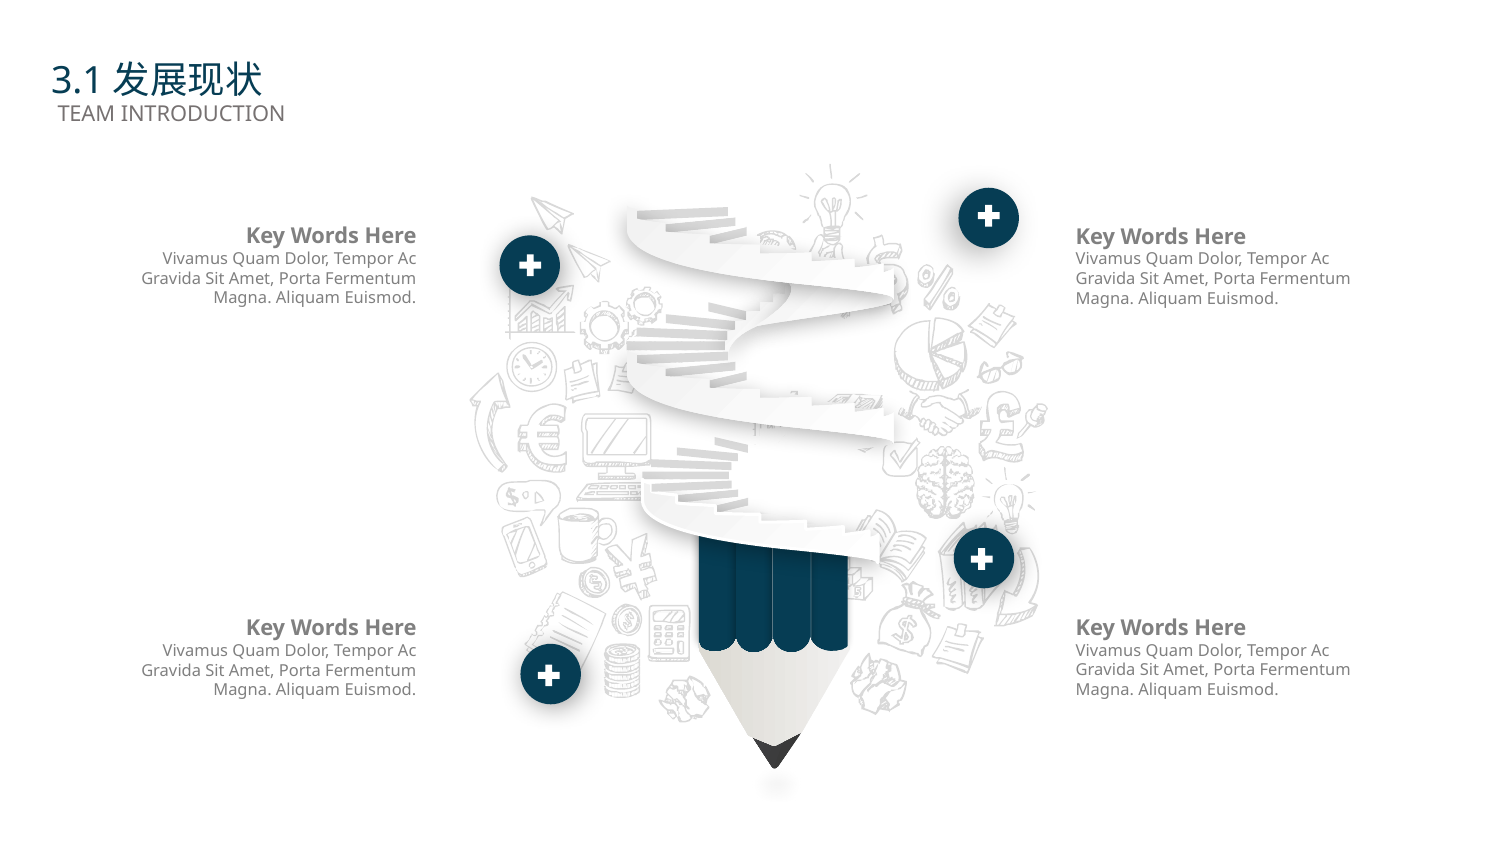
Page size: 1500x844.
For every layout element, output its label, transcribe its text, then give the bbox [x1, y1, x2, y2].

text_box Key Words Here Vivamus Quam Dolor, Tempor Ac Gravida Sit Amet, Porta Fermentum Magna. Aliquam Euismod. [92, 188, 432, 315]
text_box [520, 643, 581, 705]
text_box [499, 235, 560, 296]
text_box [57, 44, 302, 134]
text_box Key Words Here Vivamus Quam Dolor, Tempor Ac Gravida Sit Amet, Porta Fermentum Magna. Aliquam Euismod. [1060, 188, 1389, 316]
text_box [953, 527, 1015, 589]
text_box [465, 163, 1048, 723]
text_box Key Words Here Vivamus Quam Dolor, Tempor Ac Gravida Sit Amet, Porta Fermentum Magna. Aliquam Euismod. [1060, 579, 1389, 707]
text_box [958, 187, 1019, 249]
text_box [626, 204, 898, 769]
text_box Key Words Here Vivamus Quam Dolor, Tempor Ac Gravida Sit Amet, Porta Fermentum Magna. Aliquam Euismod. [92, 579, 432, 707]
